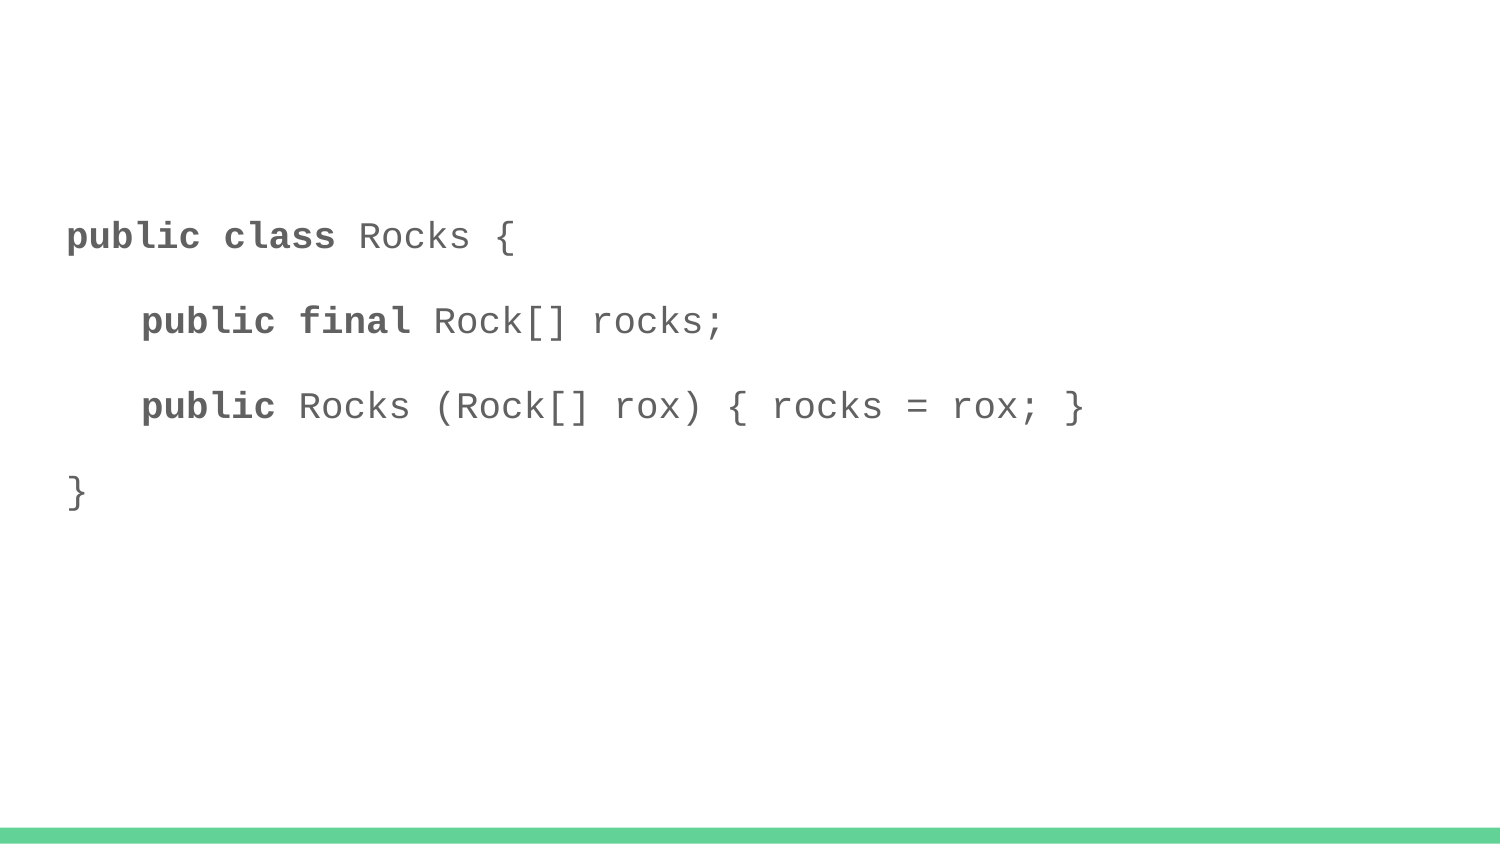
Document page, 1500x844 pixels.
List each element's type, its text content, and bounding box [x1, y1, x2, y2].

list public class Rocks { public final Rock[] rocks; public Rocks (Rock[] rox) { rocks = rox; } } [51, 189, 1449, 750]
